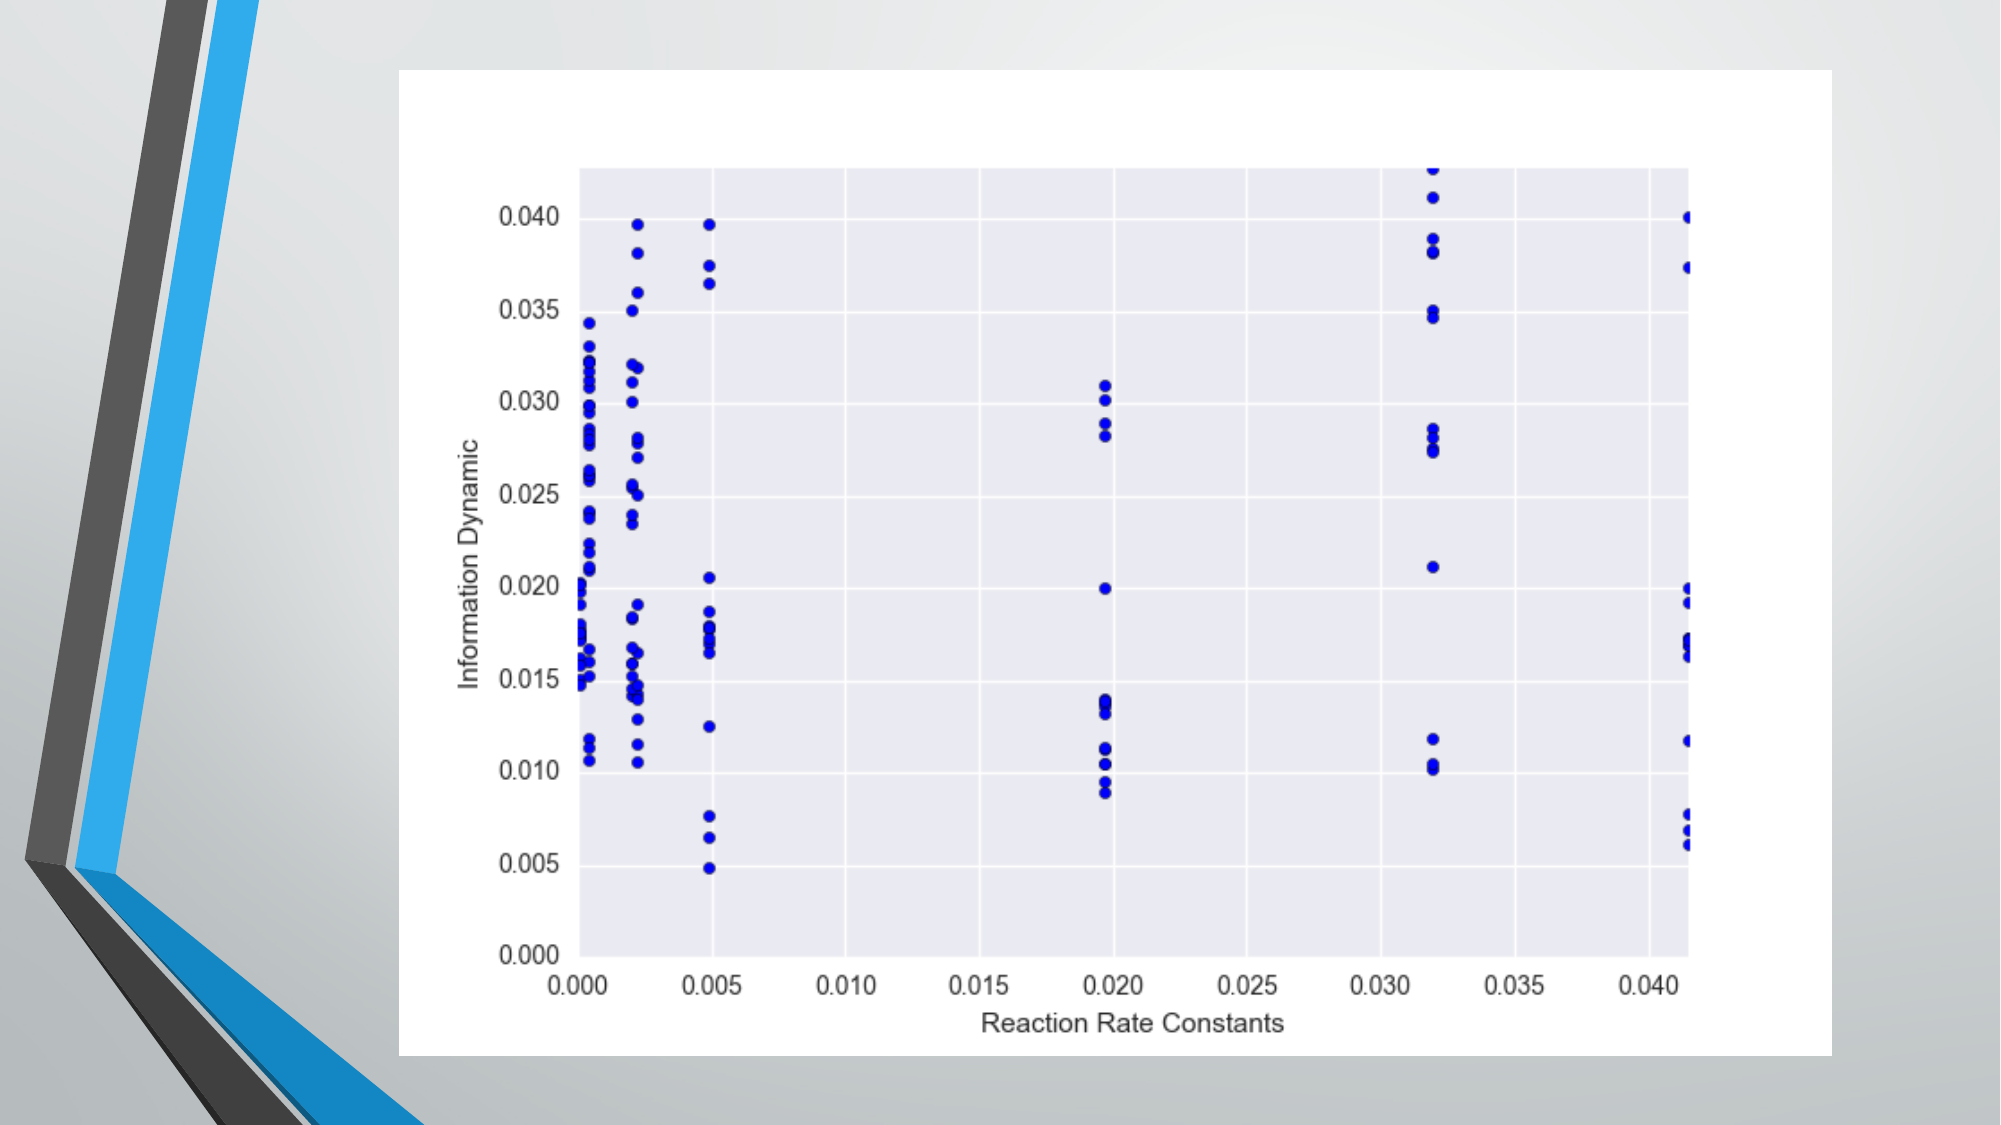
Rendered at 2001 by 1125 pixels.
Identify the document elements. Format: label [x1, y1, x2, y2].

list [399, 70, 1833, 1056]
